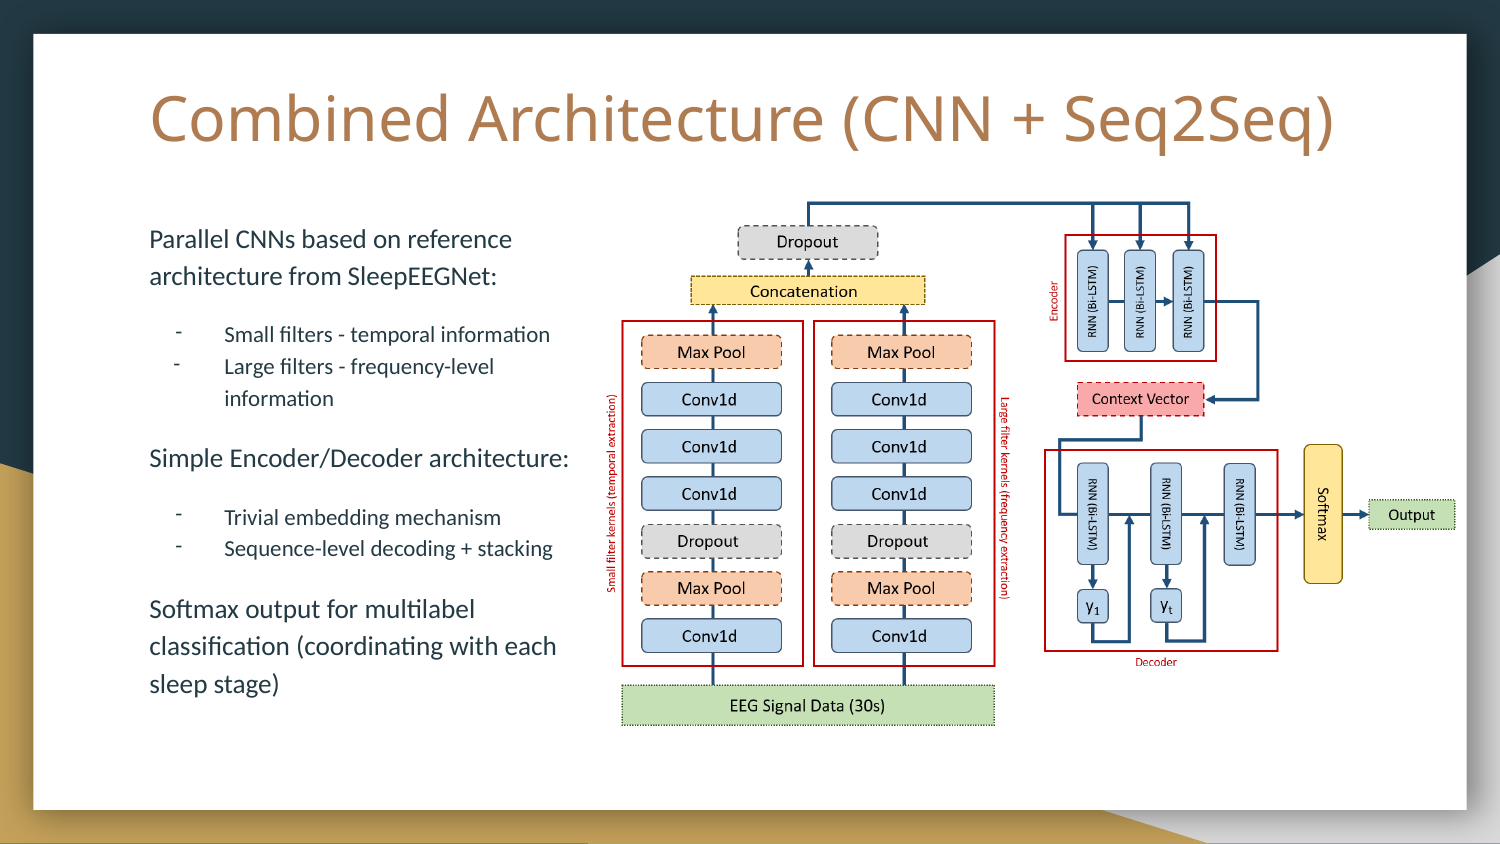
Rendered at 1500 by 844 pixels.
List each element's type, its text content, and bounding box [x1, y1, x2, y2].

title Combined Architecture (CNN + Seq2Seq) [134, 63, 1366, 221]
picture [599, 194, 1463, 732]
list Parallel CNNs based on reference architecture from SleepEEGNet: Small filters - temporal information Large filters - frequency-level information Simple Encoder/Decoder architecture: Trivial embedding mechanism Sequence-level decoding + stacking Softmax output for multilabel classification (coordinating with each sleep stage) [134, 201, 588, 725]
